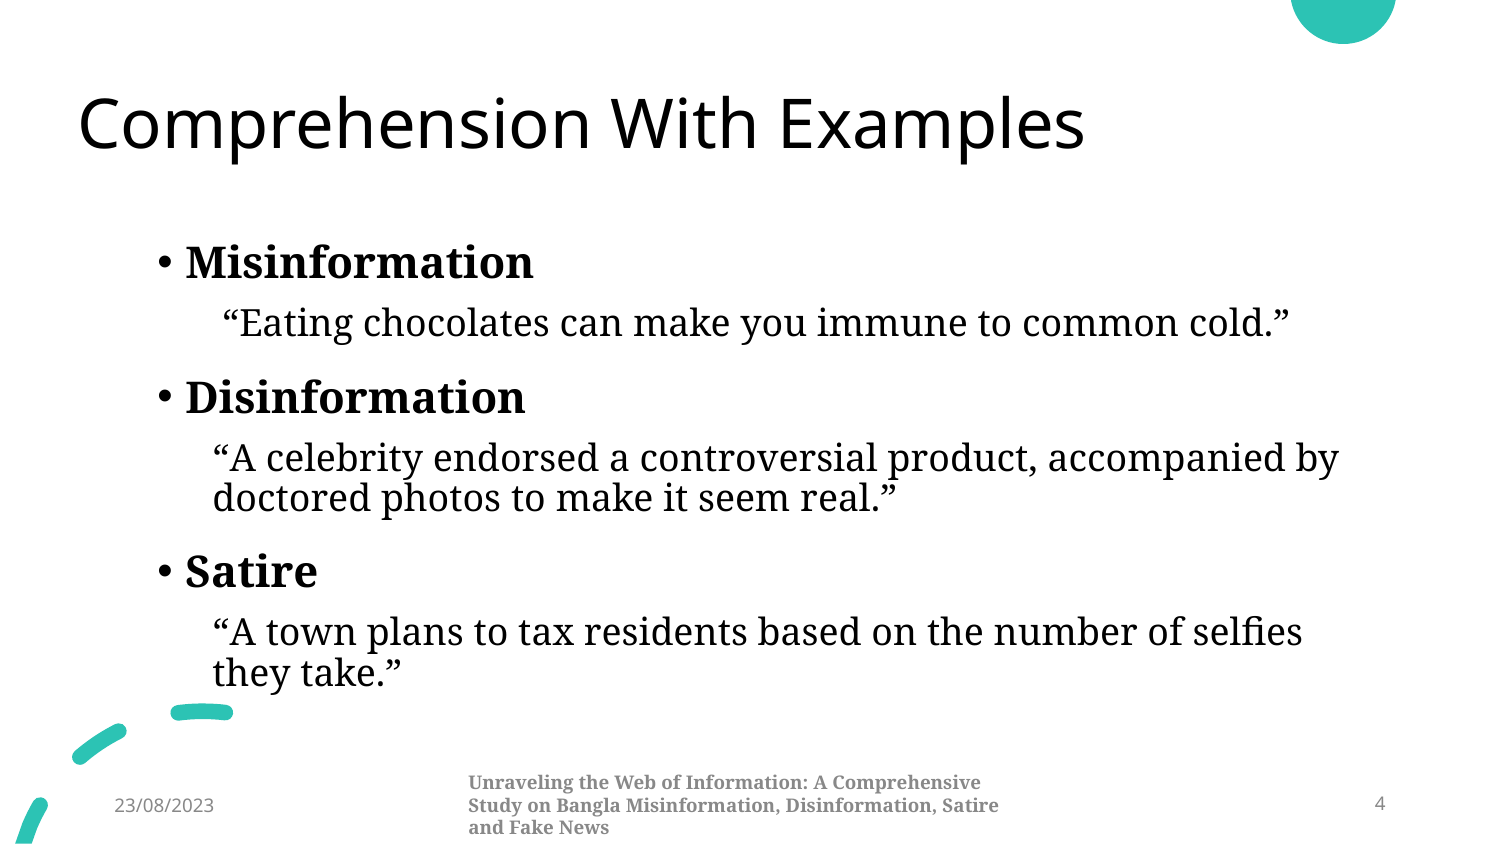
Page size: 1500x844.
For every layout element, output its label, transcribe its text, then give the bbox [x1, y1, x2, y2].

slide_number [103, 782, 441, 827]
list Misinformation “Eating chocolates can make you immune to common cold.” Disinformation “A celebrity endorsed a controversial product, accompanied by doctored photos to make it seem real.” Satire “A town plans to tax residents based on the number of selfies they take.” [145, 235, 1355, 710]
slide_number ‹#› [1059, 782, 1397, 827]
footer Unraveling the Web of Information: A Comprehensive Study on Bangla Misinformation, Disinformation, Satire and Fake News [457, 782, 1043, 827]
title Comprehension With Examples [66, 44, 1361, 208]
